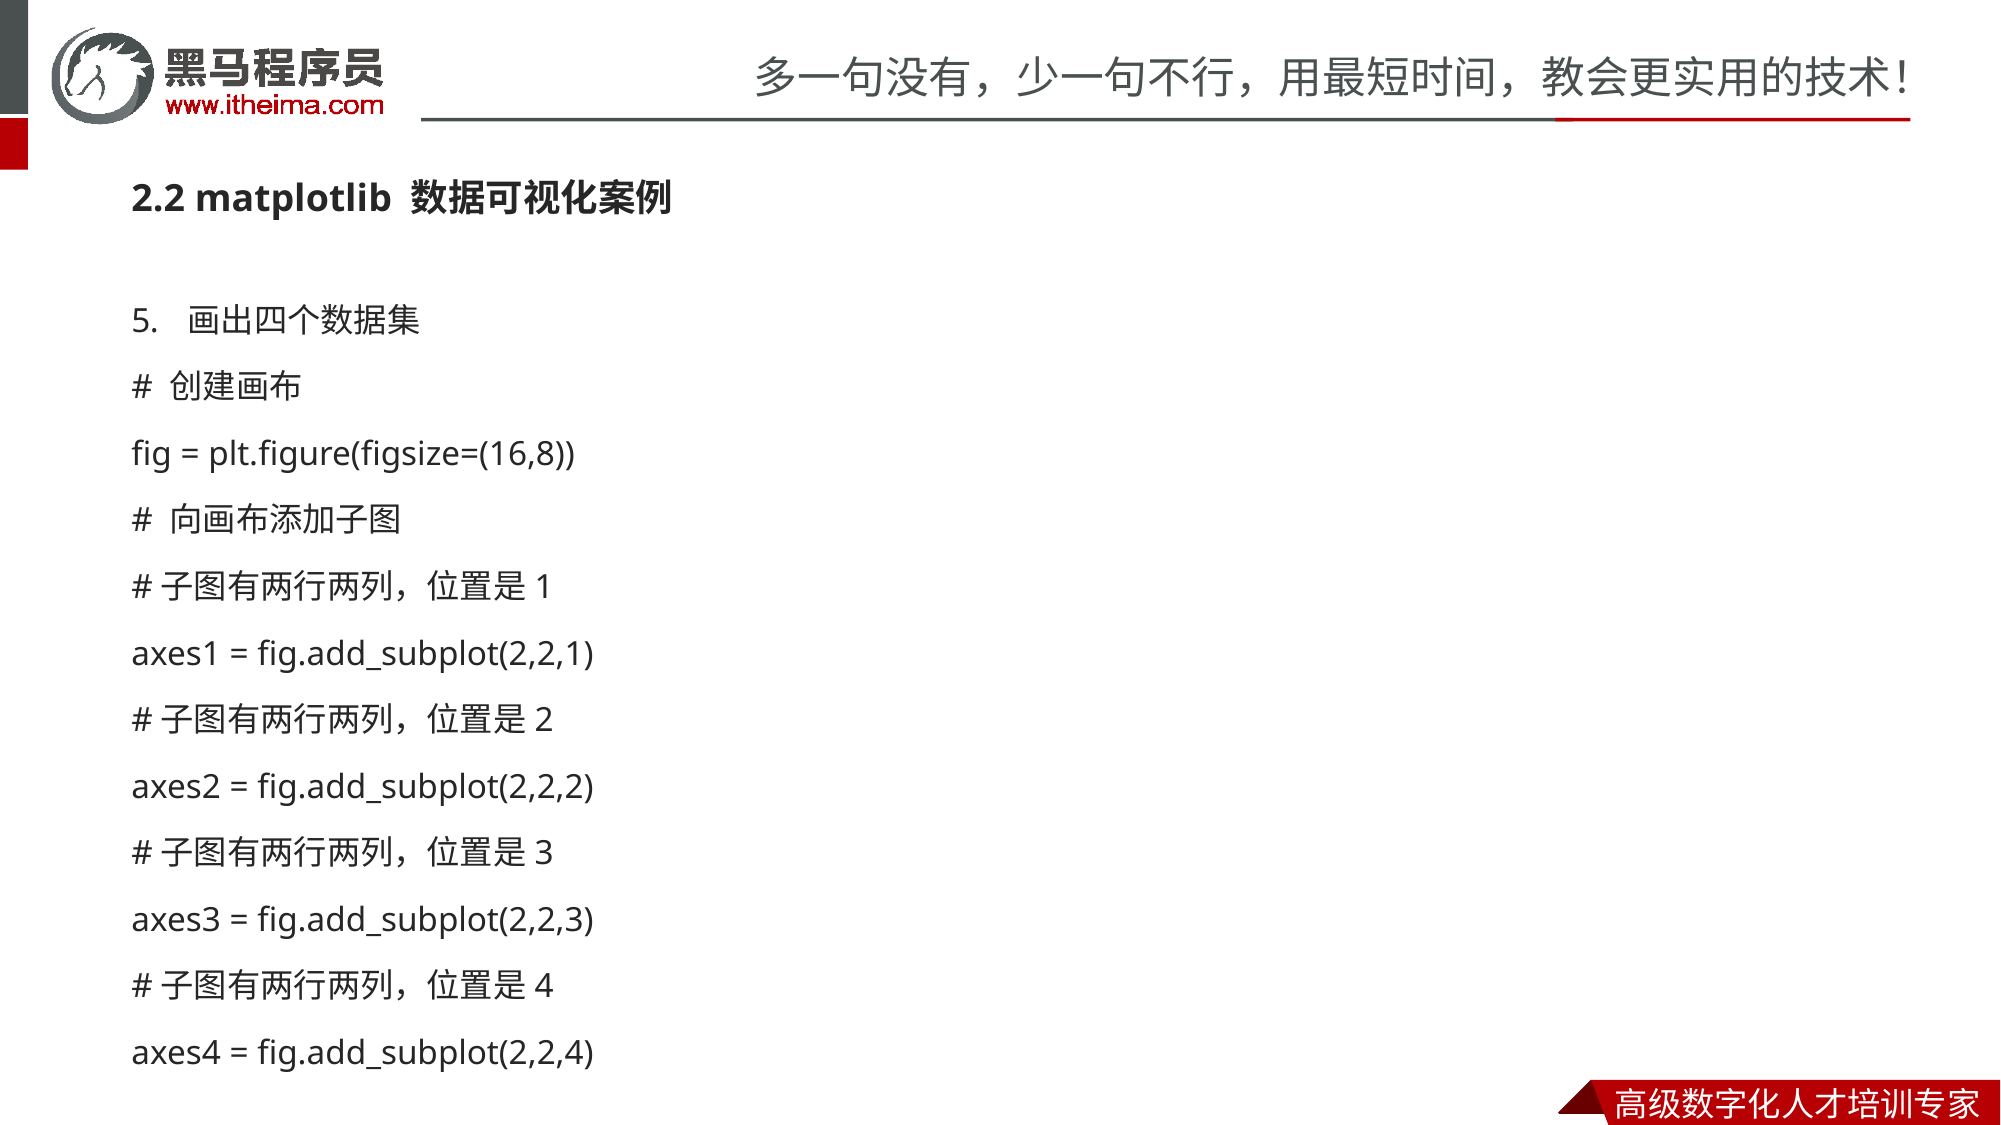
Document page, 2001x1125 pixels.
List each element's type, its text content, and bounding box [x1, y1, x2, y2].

picture [50, 26, 384, 125]
list 2.2 matplotlib 数据可视化案例 [116, 154, 1872, 239]
list 画出四个数据集 # 创建画布 fig = plt.figure(figsize=(16,8)) # 向画布添加子图 #子图有两行两列，位置是1 axes1 = fig.add_subplot(2,2,1) #子图有两行两列，位置是2 axes2 = fig.add_subplot(2,2,2) #子图有两行两列，位置是3 axes3 = fig.add_subplot(2,2,3) #子图有两行两列，位置是4 axes4 = fig.add_subplot(2,2,4) [116, 271, 1872, 964]
